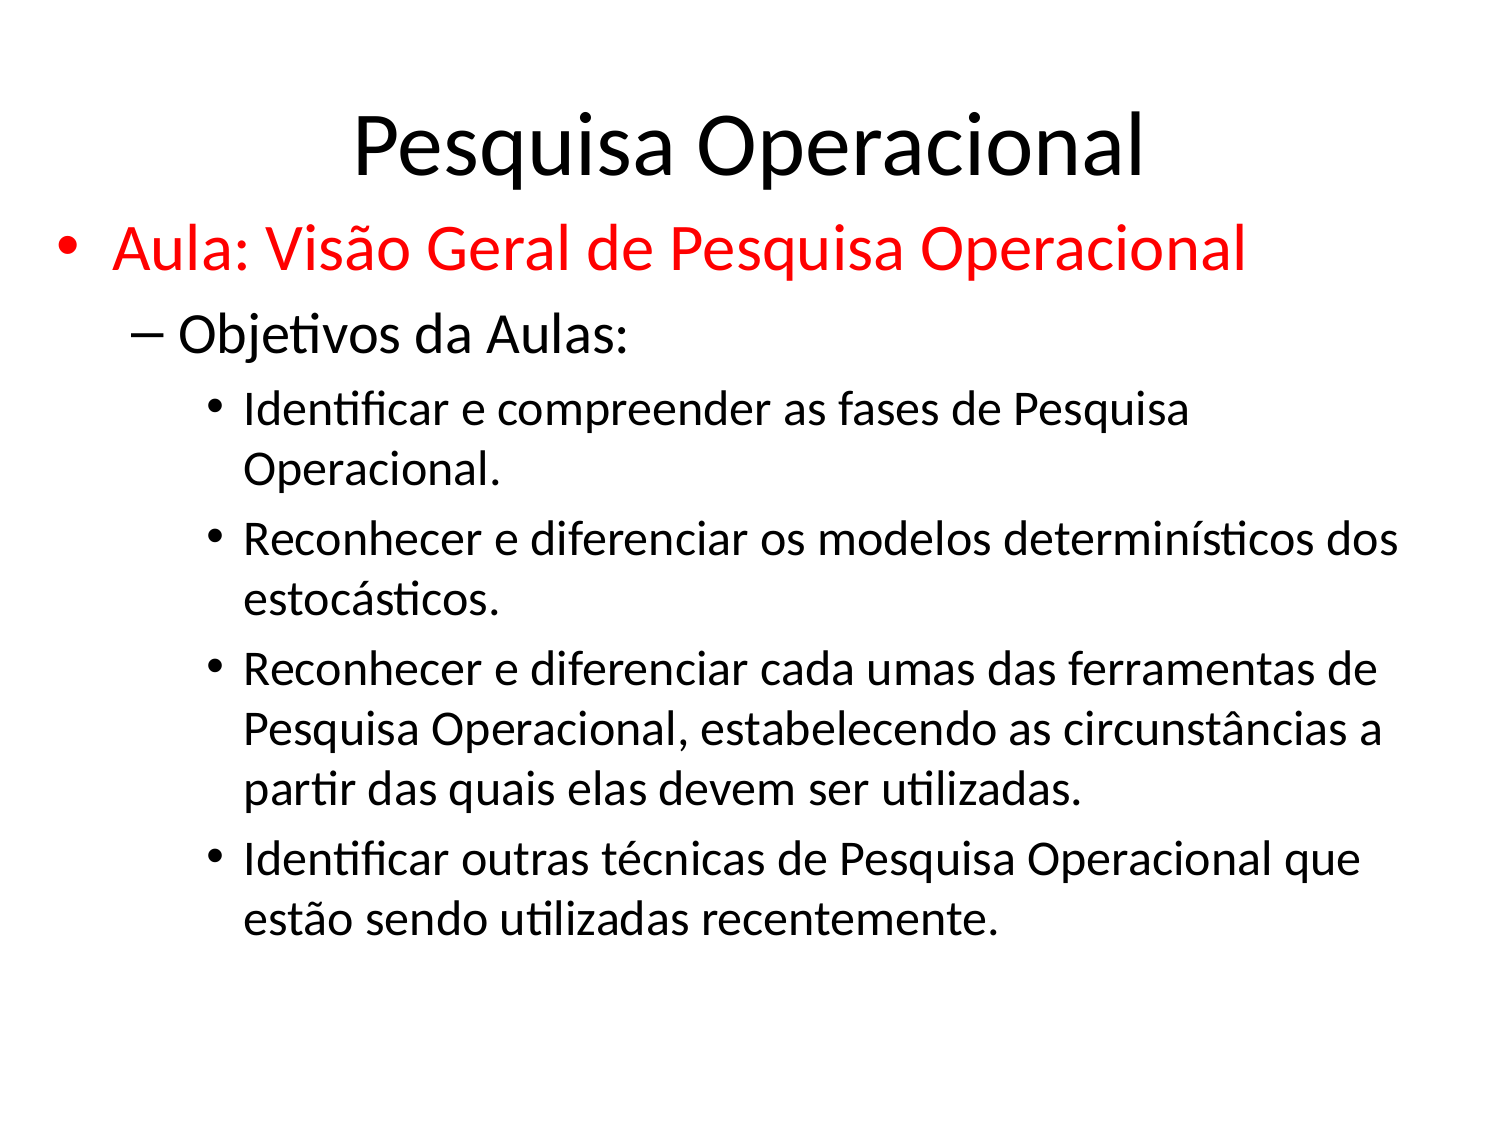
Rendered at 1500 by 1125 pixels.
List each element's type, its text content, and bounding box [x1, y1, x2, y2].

title Pesquisa Operacional [75, 45, 1425, 196]
list Aula: Visão Geral de Pesquisa Operacional Objetivos da Aulas: Identificar e compreender as fases de Pesquisa Operacional. Reconhecer e diferenciar os modelos determinísticos dos estocásticos. Reconhecer e diferenciar cada umas das ferramentas de Pesquisa Operacional, estabelecendo as circunstâncias a partir das quais elas devem ser utilizadas. Identificar outras técnicas de Pesquisa Operacional que estão sendo utilizadas recentemente. [41, 196, 1471, 1040]
